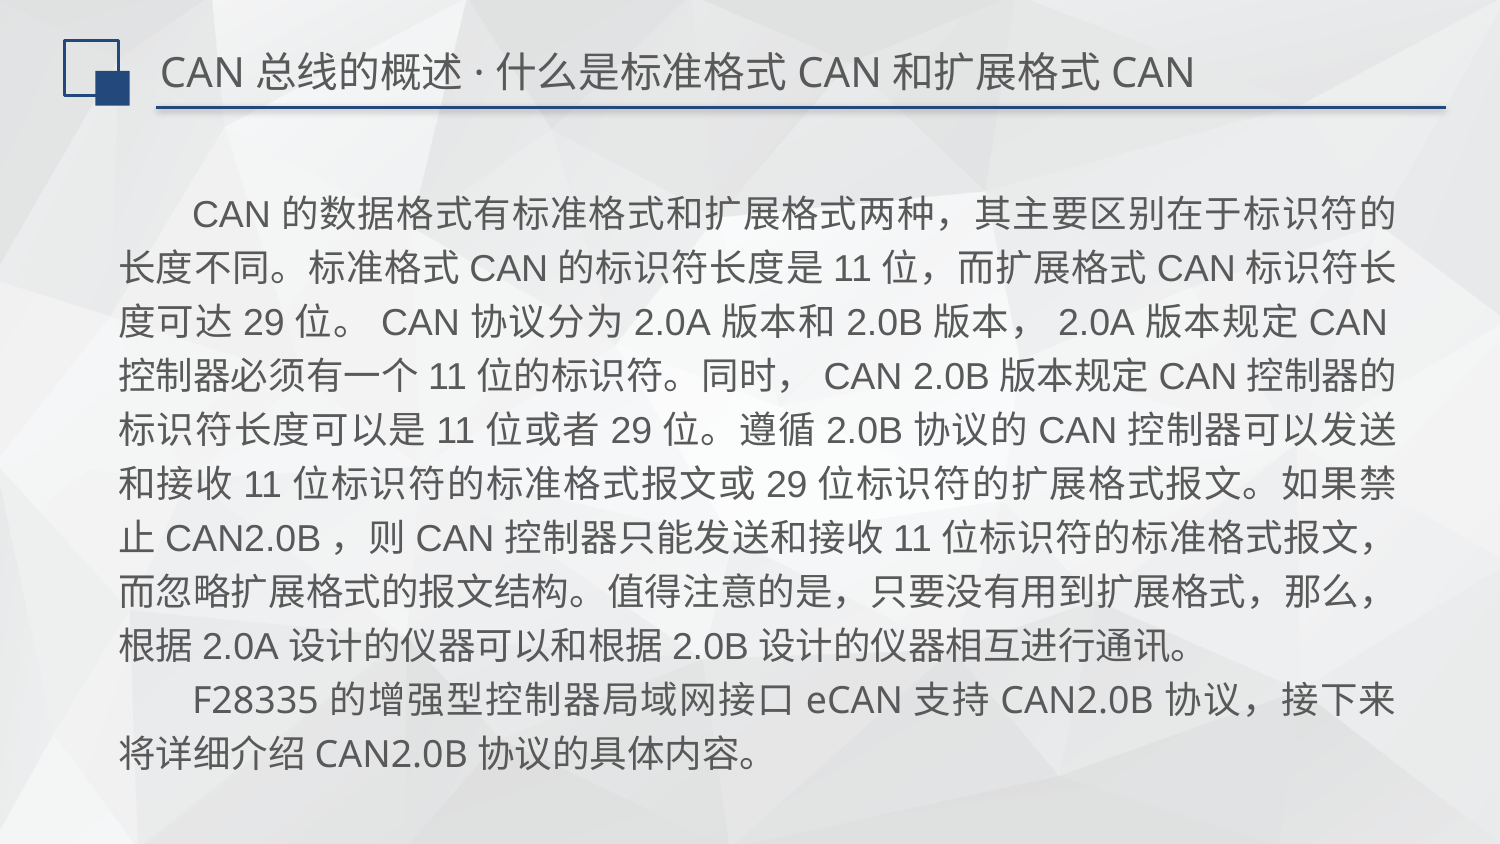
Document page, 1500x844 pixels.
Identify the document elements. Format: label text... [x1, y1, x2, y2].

title CAN总线的概述·什么是标准格式CAN和扩展格式CAN [148, 43, 1412, 99]
picture [0, 0, 1500, 844]
text_box CAN的数据格式有标准格式和扩展格式两种，其主要区别在于标识符的长度不同。标准格式CAN的标识符长度是11位，而扩展格式CAN标识符长度可达29位。CAN协议分为2.0A版本和2.0B版本，2.0A版本规定CAN控制器必须有一个11位的标识符。同时，CAN 2.0B版本规定CAN控制器的标识符长度可以是11位或者29位。遵循2.0B协议的CAN控制器可以发送和接收11位标识符的标准格式报文或29位标识符的扩展格式报文。如果禁止CAN2.0B，则CAN控制器只能发送和接收11位标识符的标准格式报文，而忽略扩展格式的报文结构。值得注意的是，只要没有用到扩展格式，那么，根据2.0A设计的仪器可以和根据2.0B设计的仪器相互进行通讯。 F28335的增强型控制器局域网接口eCAN支持CAN2.0B协议，接下来将详细介绍CAN2.0B协议的具体内容。 [103, 173, 1412, 783]
